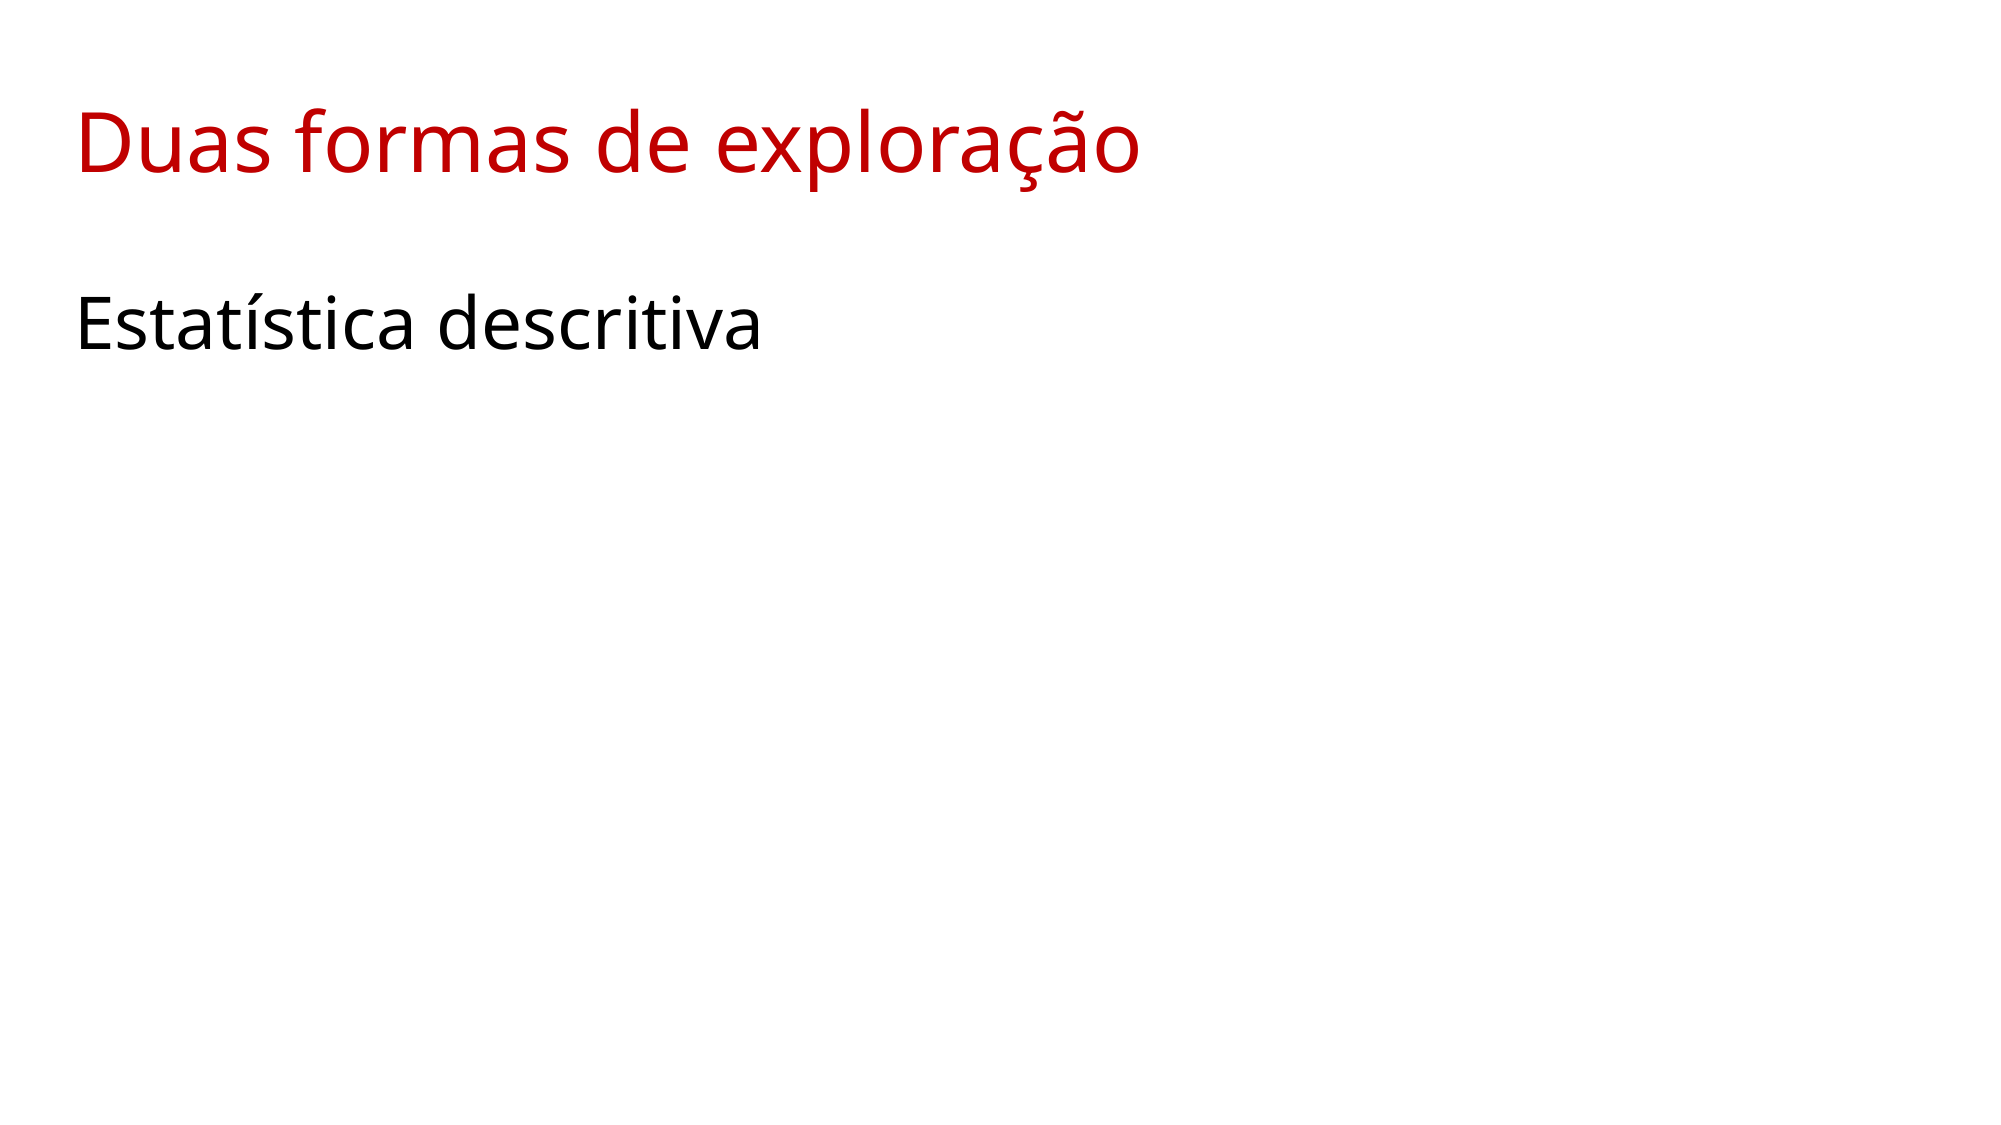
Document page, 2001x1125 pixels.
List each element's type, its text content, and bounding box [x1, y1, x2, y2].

text_box Duas formas de exploração [59, 81, 1173, 197]
text_box Estatística descritiva [59, 269, 1345, 459]
